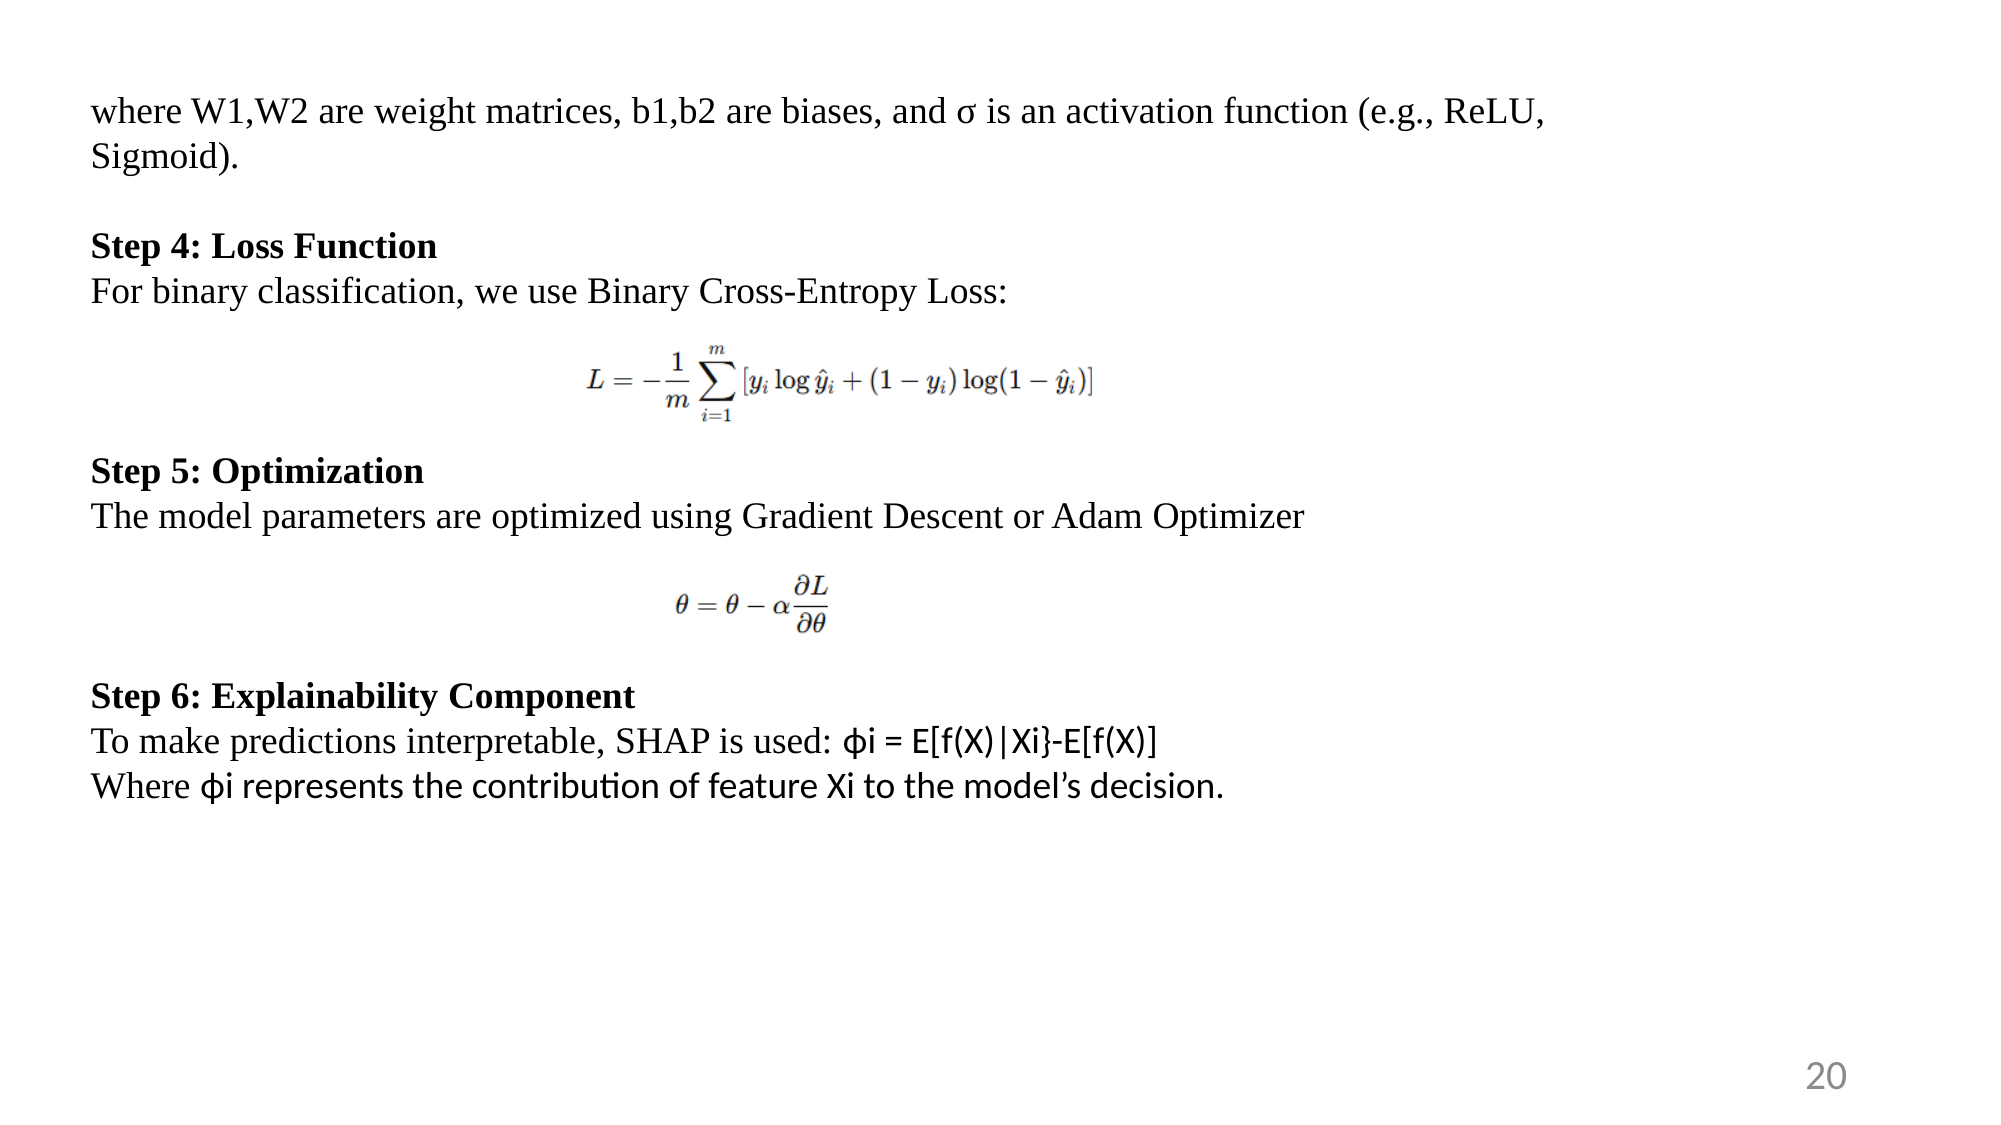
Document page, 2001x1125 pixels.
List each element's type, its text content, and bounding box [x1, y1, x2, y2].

picture [654, 562, 843, 650]
text_box where W1,W2​ are weight matrices, b1,b2​ are biases, and σ is an activation function (e.g., ReLU, Sigmoid). Step 4: Loss Function For binary classification, we use Binary Cross-Entropy Loss: Step 5: Optimization The model parameters are optimized using Gradient Descent or Adam Optimizer Step 6: Explainability Component To make predictions interpretable, SHAP is used: ϕi​ = E[f(X)|Xi}-E[f(X)] Where ϕi​ represents the contribution of feature Xi to the model’s decision. [75, 78, 1688, 814]
slide_number 20 [1412, 1042, 1863, 1103]
picture [572, 325, 1112, 443]
